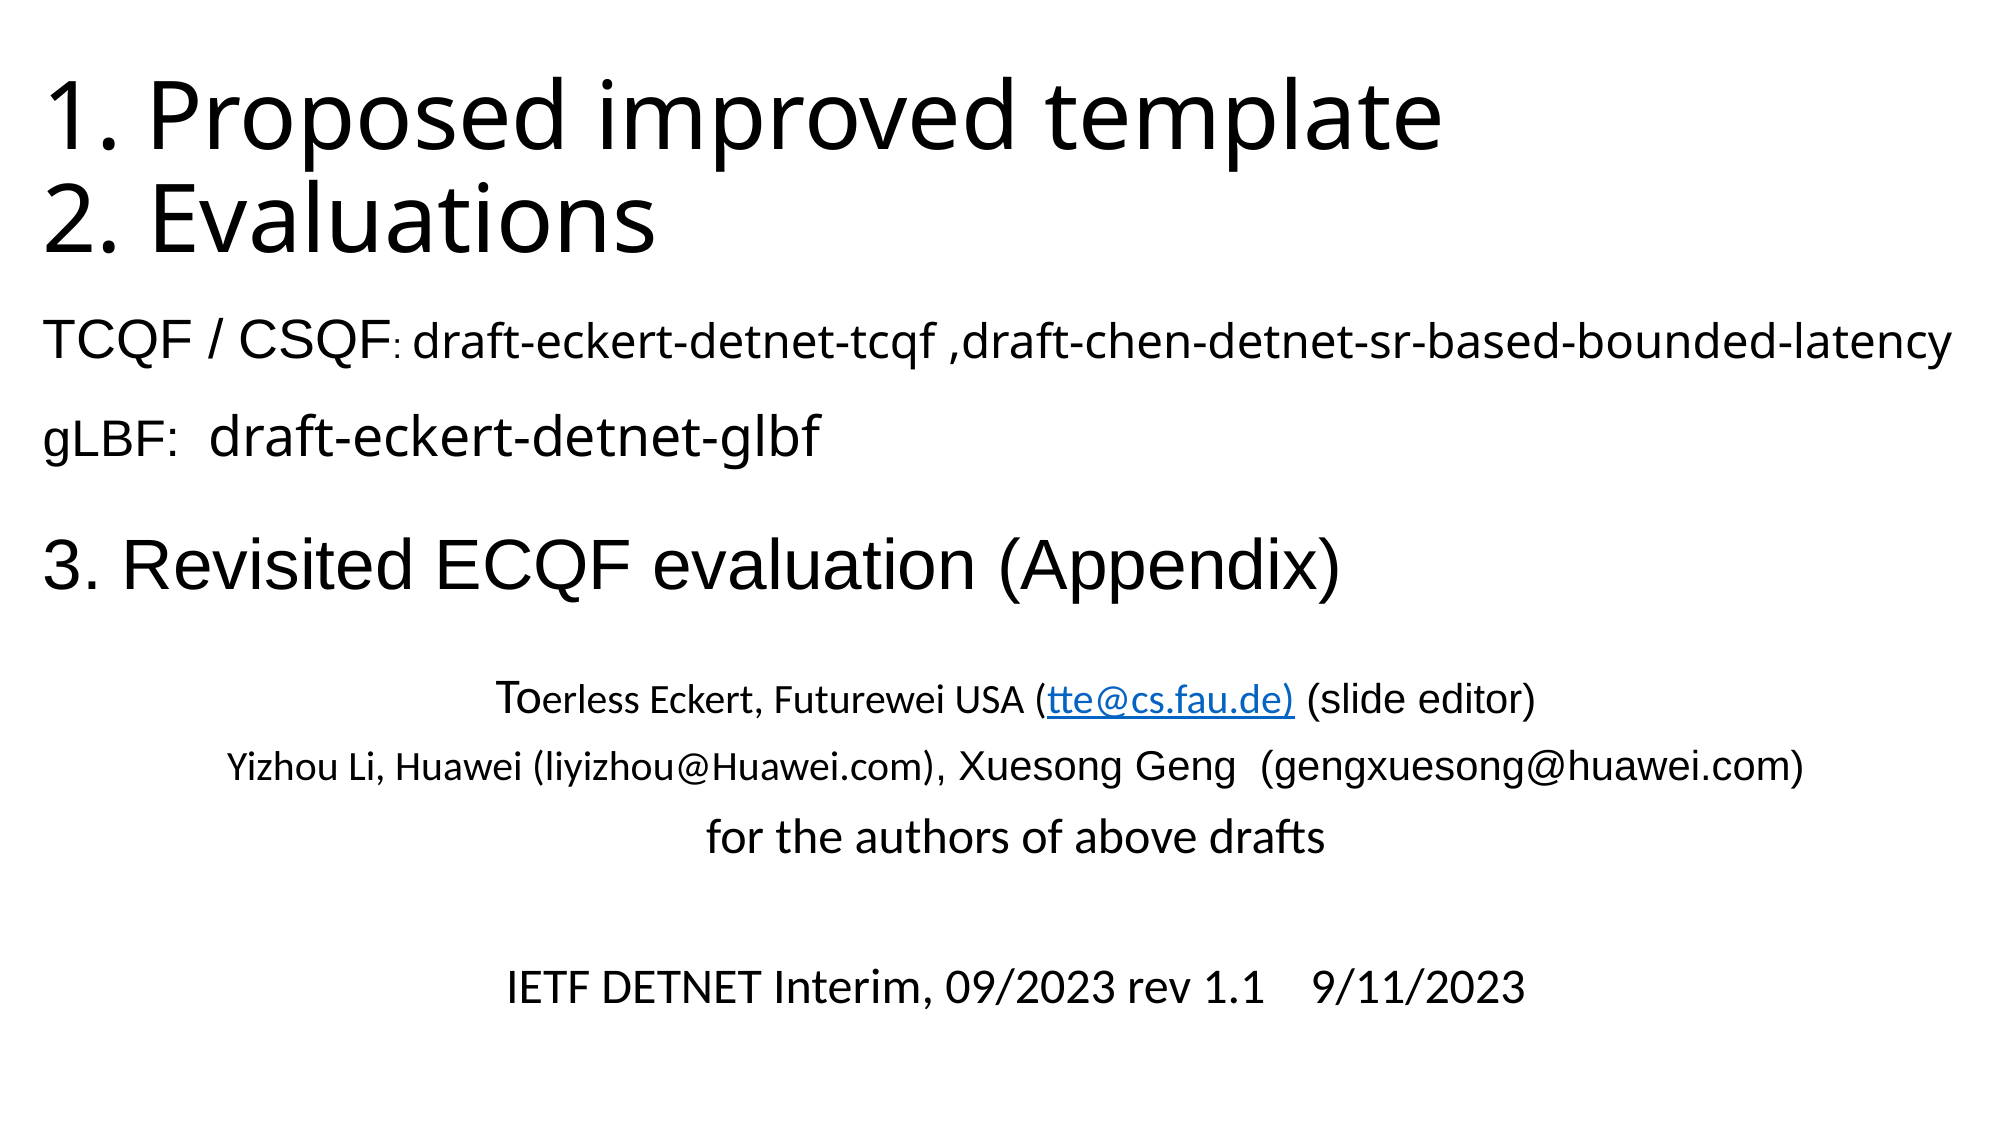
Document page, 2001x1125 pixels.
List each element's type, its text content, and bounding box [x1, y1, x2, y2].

text_box Toerless Eckert, Futurewei USA (tte@cs.fau.de) (slide editor) Yizhou Li, Huawei (liyizhou@Huawei.com), Xuesong Geng (gengxuesong@huawei.com) for the authors of above drafts IETF DETNET Interim, 09/2023 rev 1.1 9/11/2023 [79, 662, 1953, 1075]
text_box Proposed improved template 2. Evaluations TCQF / CSQF: draft-eckert-detnet-tcqf ,draft-chen-detnet-sr-based-bounded-latency gLBF: draft-eckert-detnet-glbf 3. Revisited ECQF evaluation (Appendix) [27, 60, 1984, 636]
